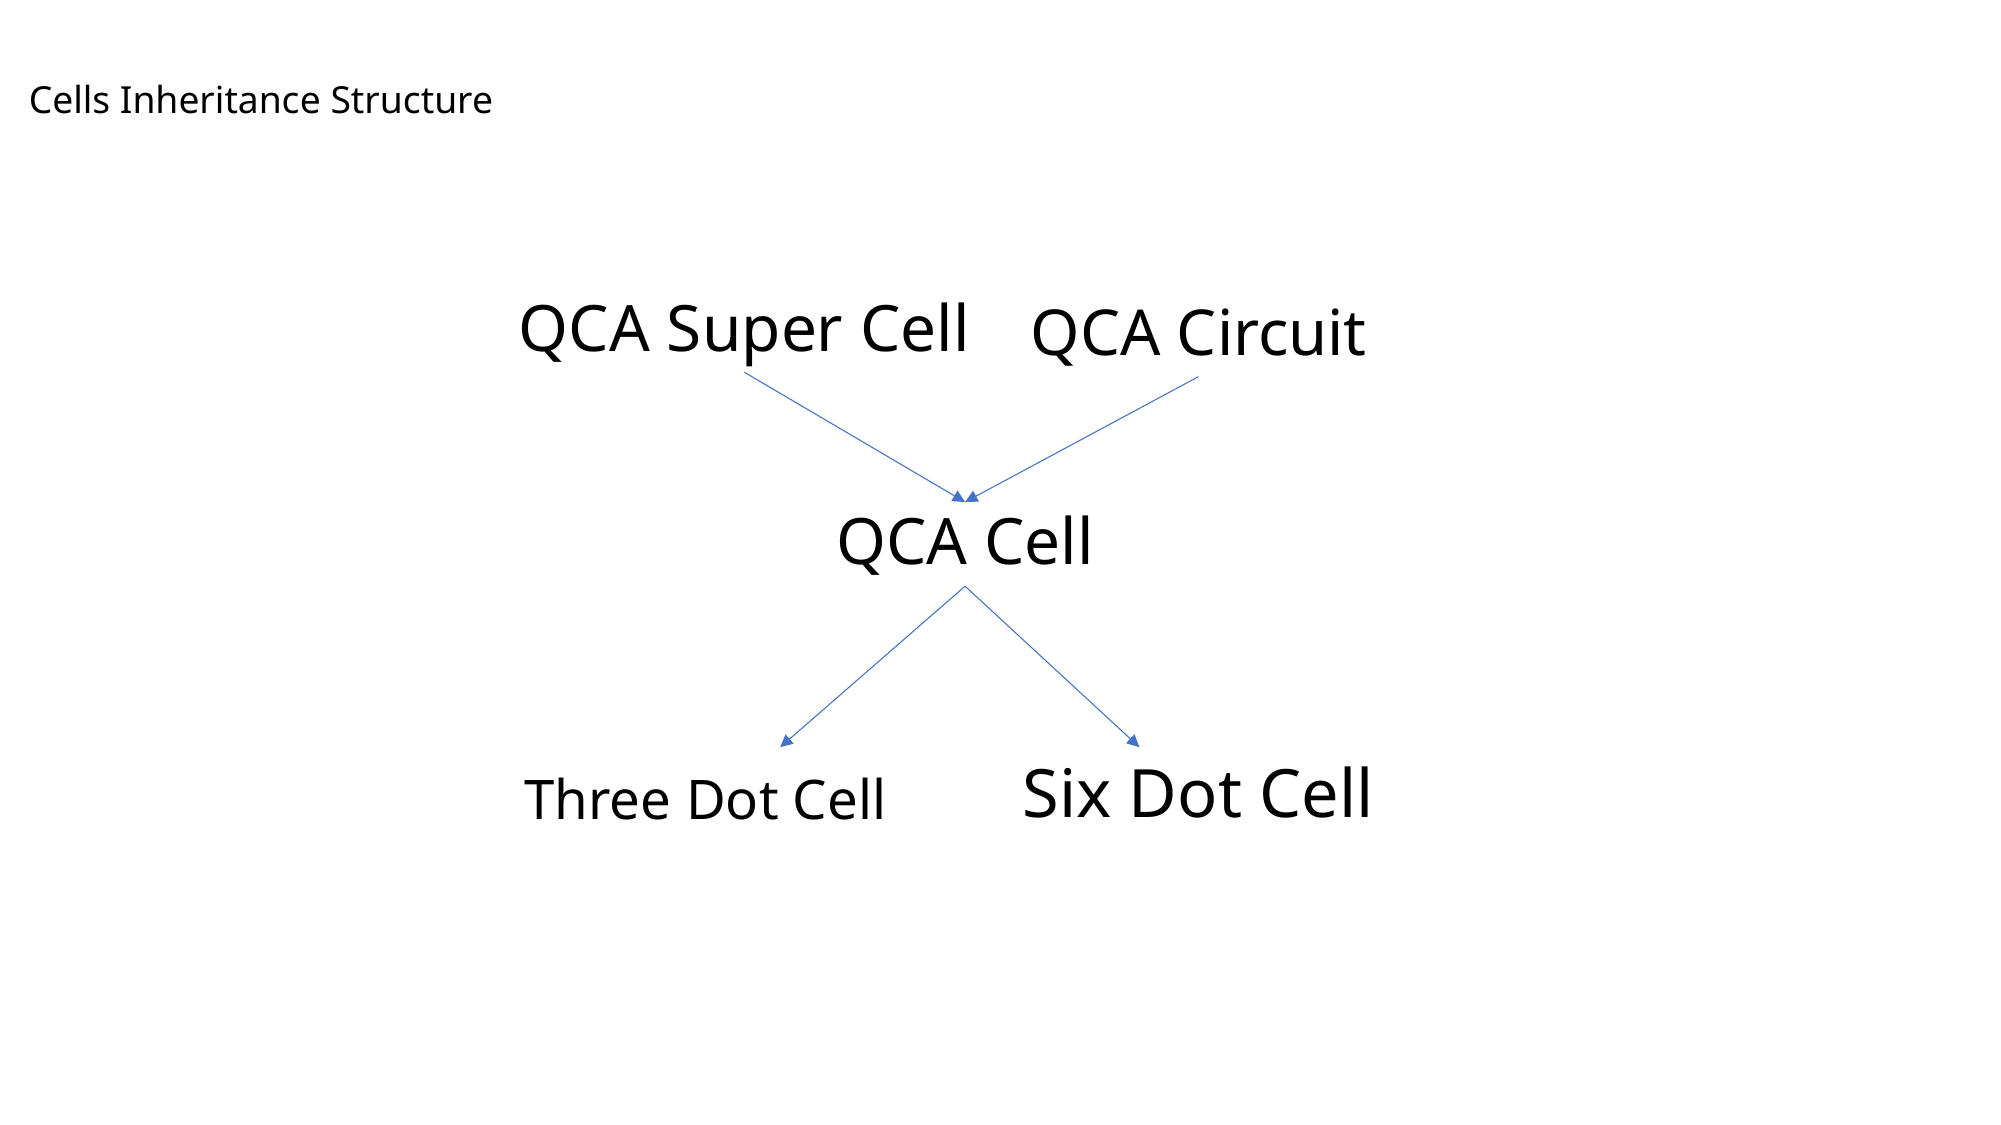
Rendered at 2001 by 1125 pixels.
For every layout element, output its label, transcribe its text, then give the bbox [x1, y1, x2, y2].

text_box Three Dot Cell [492, 726, 920, 840]
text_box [744, 372, 966, 502]
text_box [780, 586, 965, 748]
title QCA Cell [811, 502, 1119, 586]
text_box Six Dot Cell [976, 747, 1421, 840]
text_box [965, 586, 1140, 748]
text_box QCA Circuit [1007, 292, 1390, 377]
text_box QCA Super Cell [436, 288, 1053, 373]
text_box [965, 376, 1199, 502]
text_box Cells Inheritance Structure [13, 44, 510, 129]
